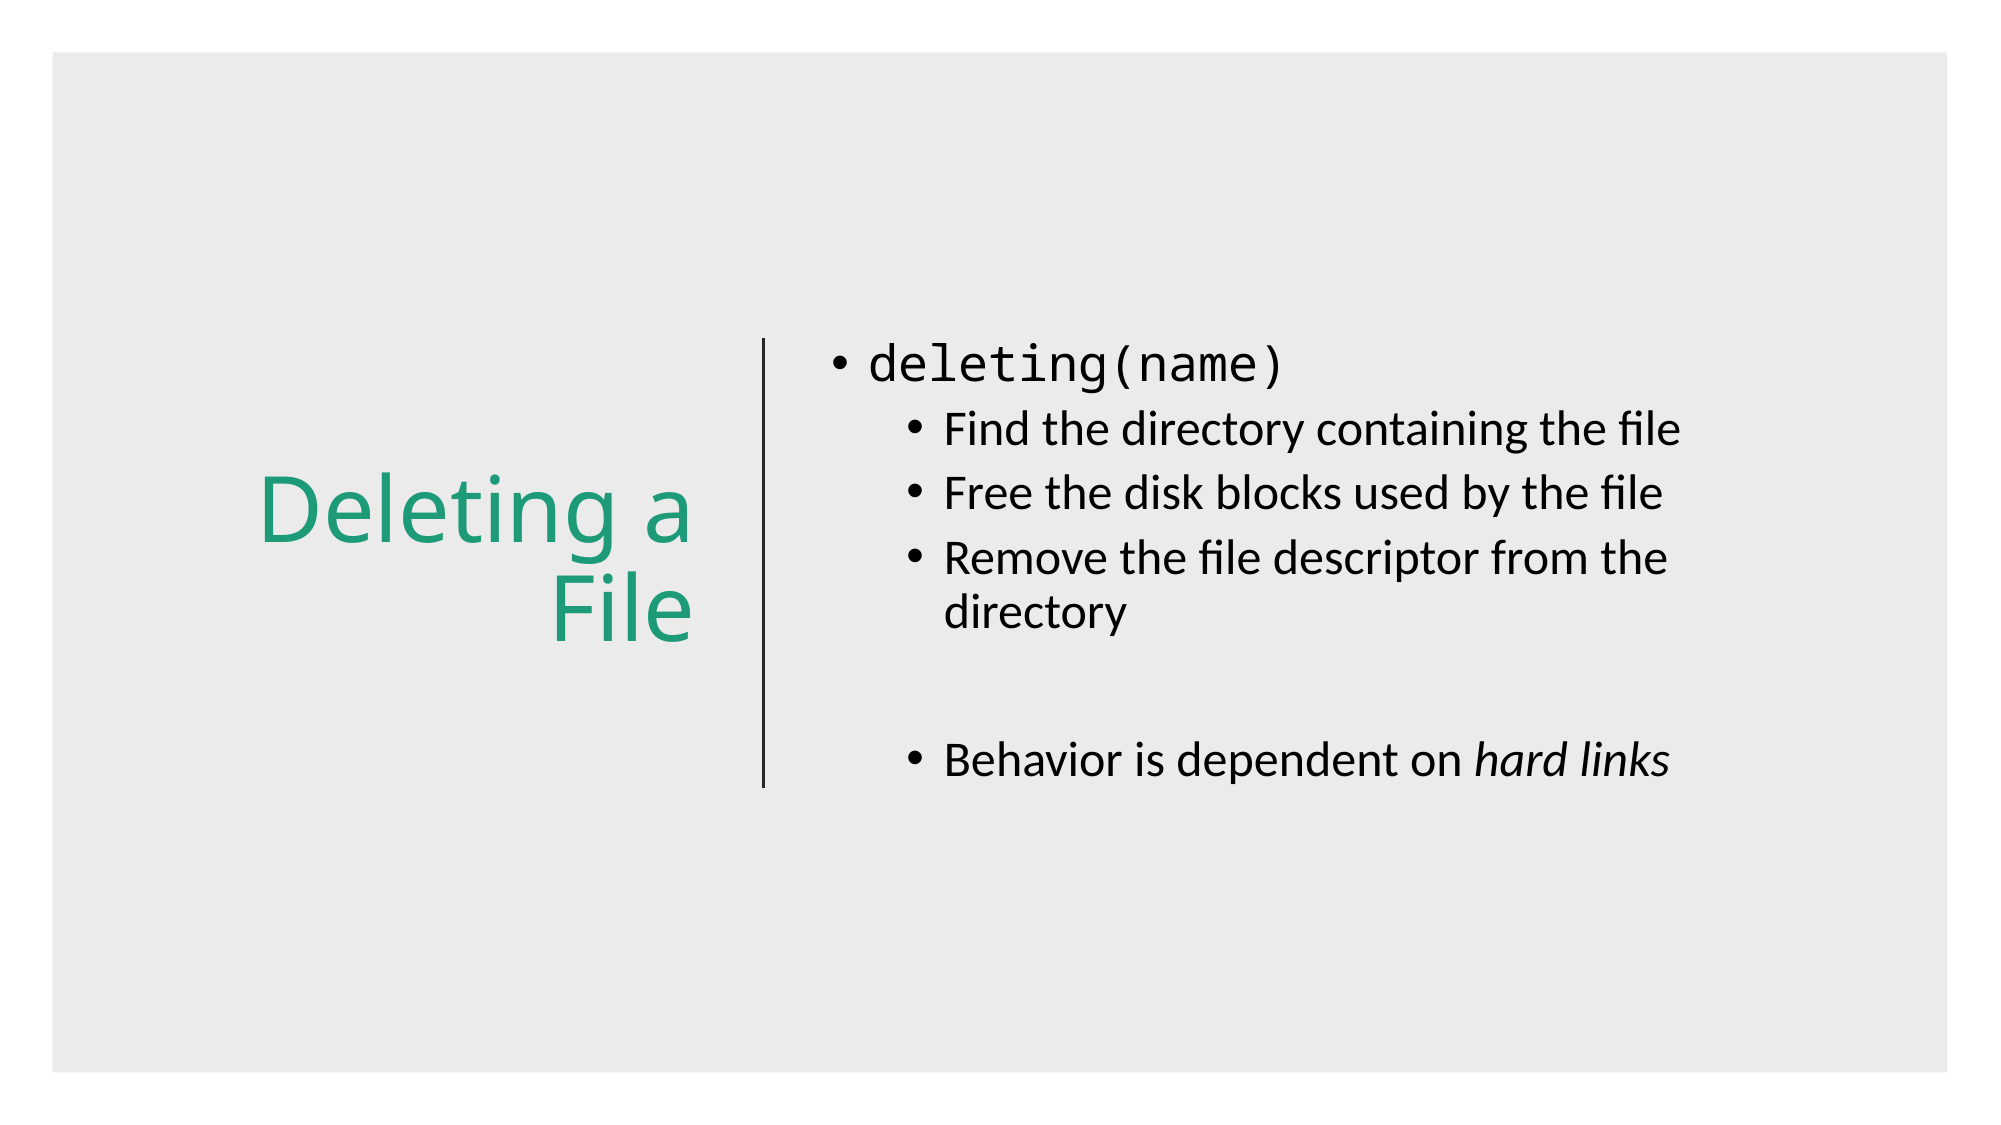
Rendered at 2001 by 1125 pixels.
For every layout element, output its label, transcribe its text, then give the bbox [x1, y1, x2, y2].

list deleting(name) Find the directory containing the file Free the disk blocks used by the file Remove the file descriptor from the directory Behavior is dependent on hard links [816, 158, 1863, 967]
title Deleting a File [137, 158, 711, 967]
text_box [52, 51, 1948, 1073]
